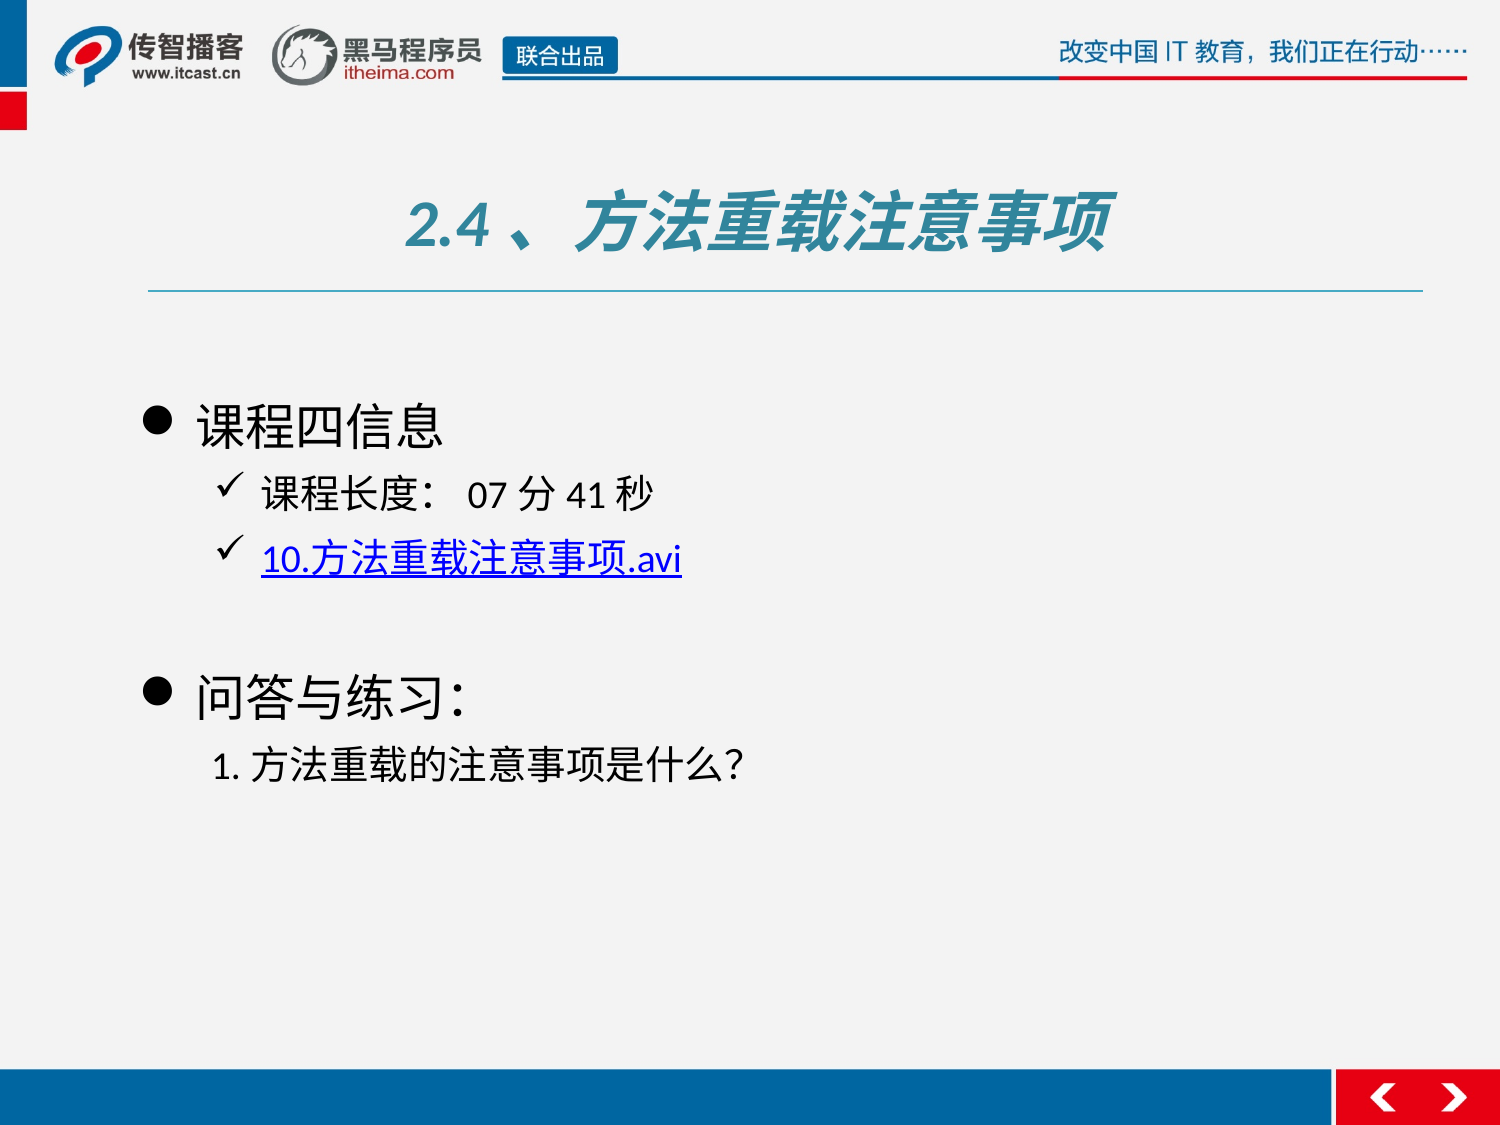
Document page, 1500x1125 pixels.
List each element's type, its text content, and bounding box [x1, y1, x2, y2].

picture [0, 0, 1500, 1125]
title 2.4、方法重载注意事项 [123, 101, 1387, 315]
text_box 课程四信息 课程长度：07分41秒 10.方法重载注意事项.avi 问答与练习： 1.方法重载的注意事项是什么？ [123, 315, 1387, 1024]
